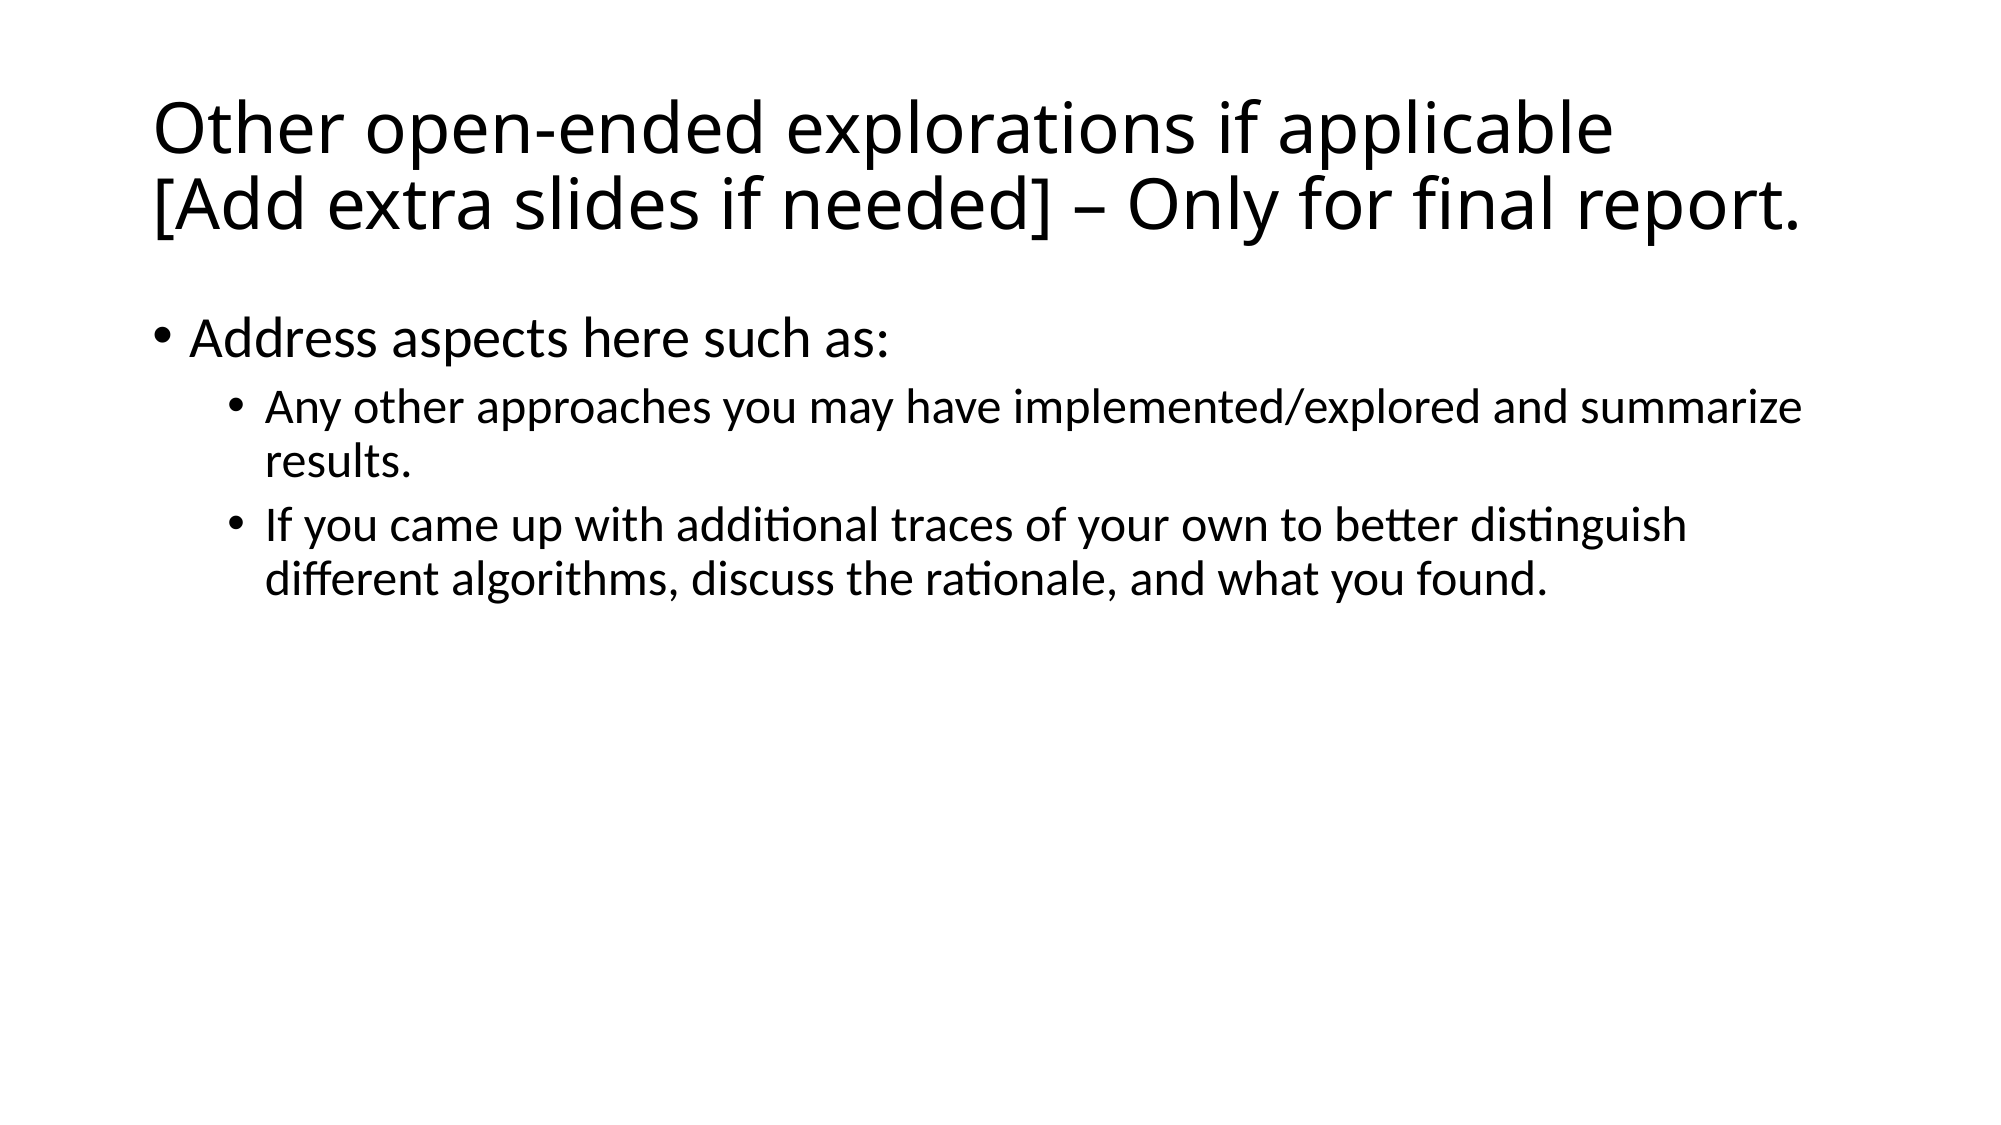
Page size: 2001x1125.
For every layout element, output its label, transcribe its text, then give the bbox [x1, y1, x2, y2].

title Other open-ended explorations if applicable [Add extra slides if needed] – Only for final report. [137, 59, 1863, 278]
list Address aspects here such as: Any other approaches you may have implemented/explored and summarize results. If you came up with additional traces of your own to better distinguish different algorithms, discuss the rationale, and what you found. [137, 299, 1863, 1014]
